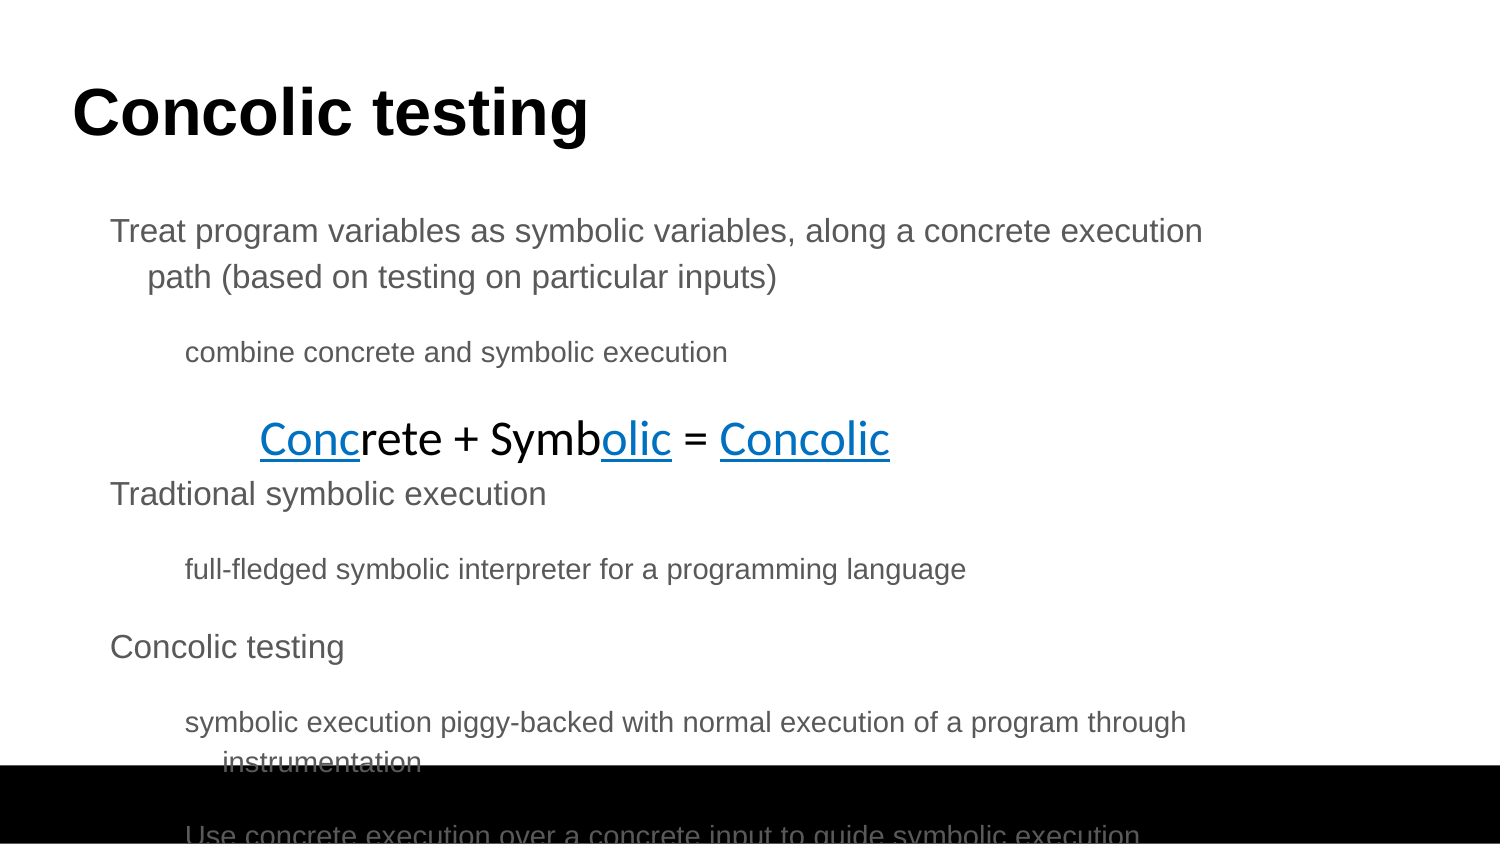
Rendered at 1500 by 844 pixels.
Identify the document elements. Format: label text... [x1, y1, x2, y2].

list Treat program variables as symbolic variables, along a concrete execution path (based on testing on particular inputs) combine concrete and symbolic execution Concrete + Symbolic = Concolic Tradtional symbolic execution full-fledged symbolic interpreter for a programming language Concolic testing symbolic execution piggy-backed with normal execution of a program through instrumentation Use concrete execution over a concrete input to guide symbolic execution [57, 188, 1273, 709]
title Concolic testing [57, 54, 1273, 164]
